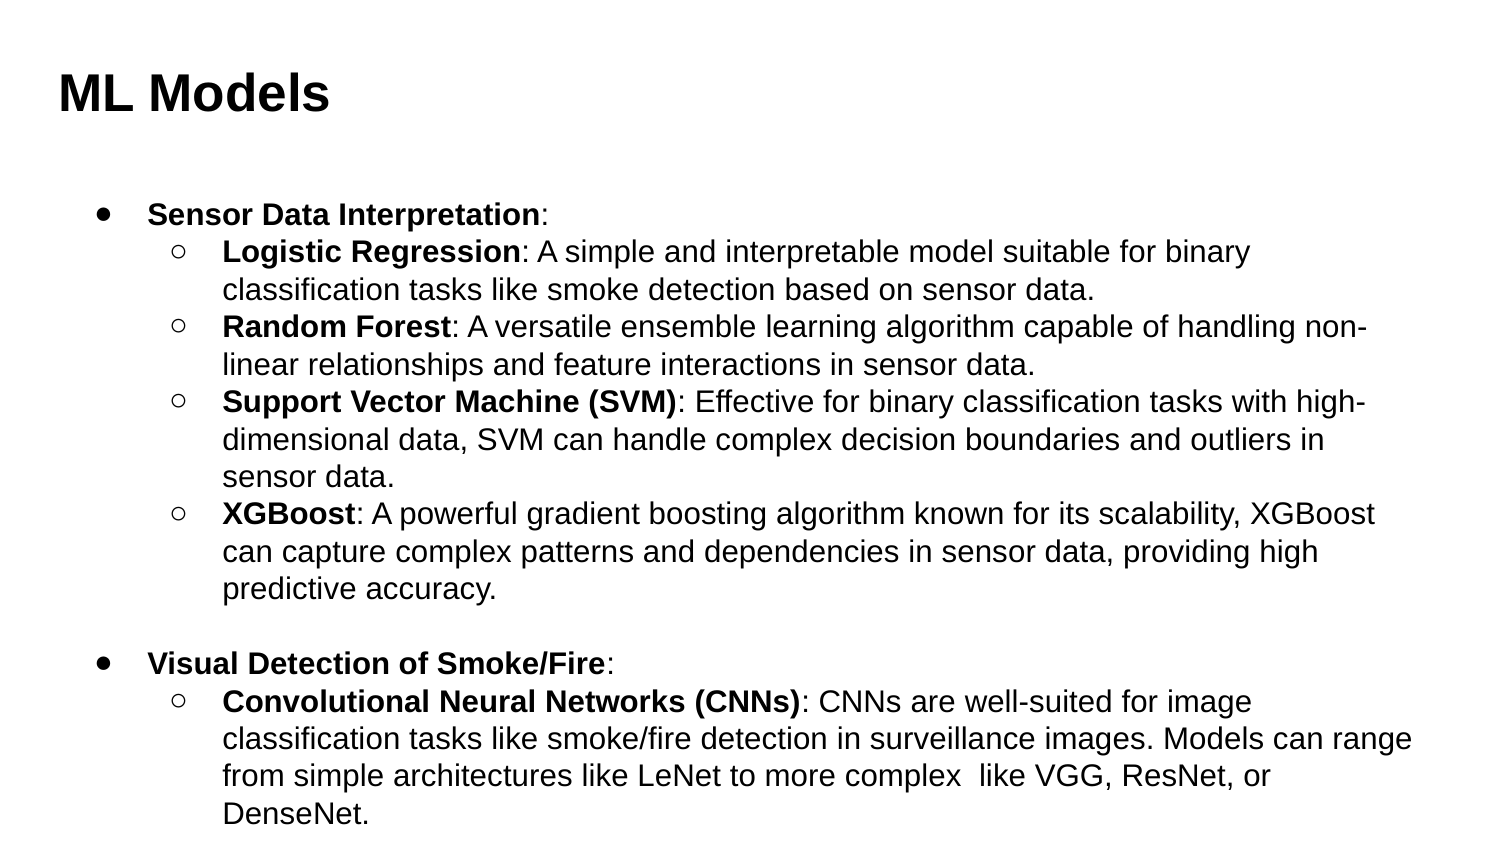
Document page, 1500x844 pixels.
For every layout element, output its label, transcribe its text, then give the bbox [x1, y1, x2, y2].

text_box Sensor Data Interpretation: Logistic Regression: A simple and interpretable model suitable for binary classification tasks like smoke detection based on sensor data. Random Forest: A versatile ensemble learning algorithm capable of handling non-linear relationships and feature interactions in sensor data. Support Vector Machine (SVM): Effective for binary classification tasks with high-dimensional data, SVM can handle complex decision boundaries and outliers in sensor data. XGBoost: A powerful gradient boosting algorithm known for its scalability, XGBoost can capture complex patterns and dependencies in sensor data, providing high predictive accuracy. Visual Detection of Smoke/Fire: Convolutional Neural Networks (CNNs): CNNs are well-suited for image classification tasks like smoke/fire detection in surveillance images. Models can range from simple architectures like LeNet to more complex like VGG, ResNet, or DenseNet. [57, 179, 1443, 844]
title ML Models [43, 43, 1442, 138]
